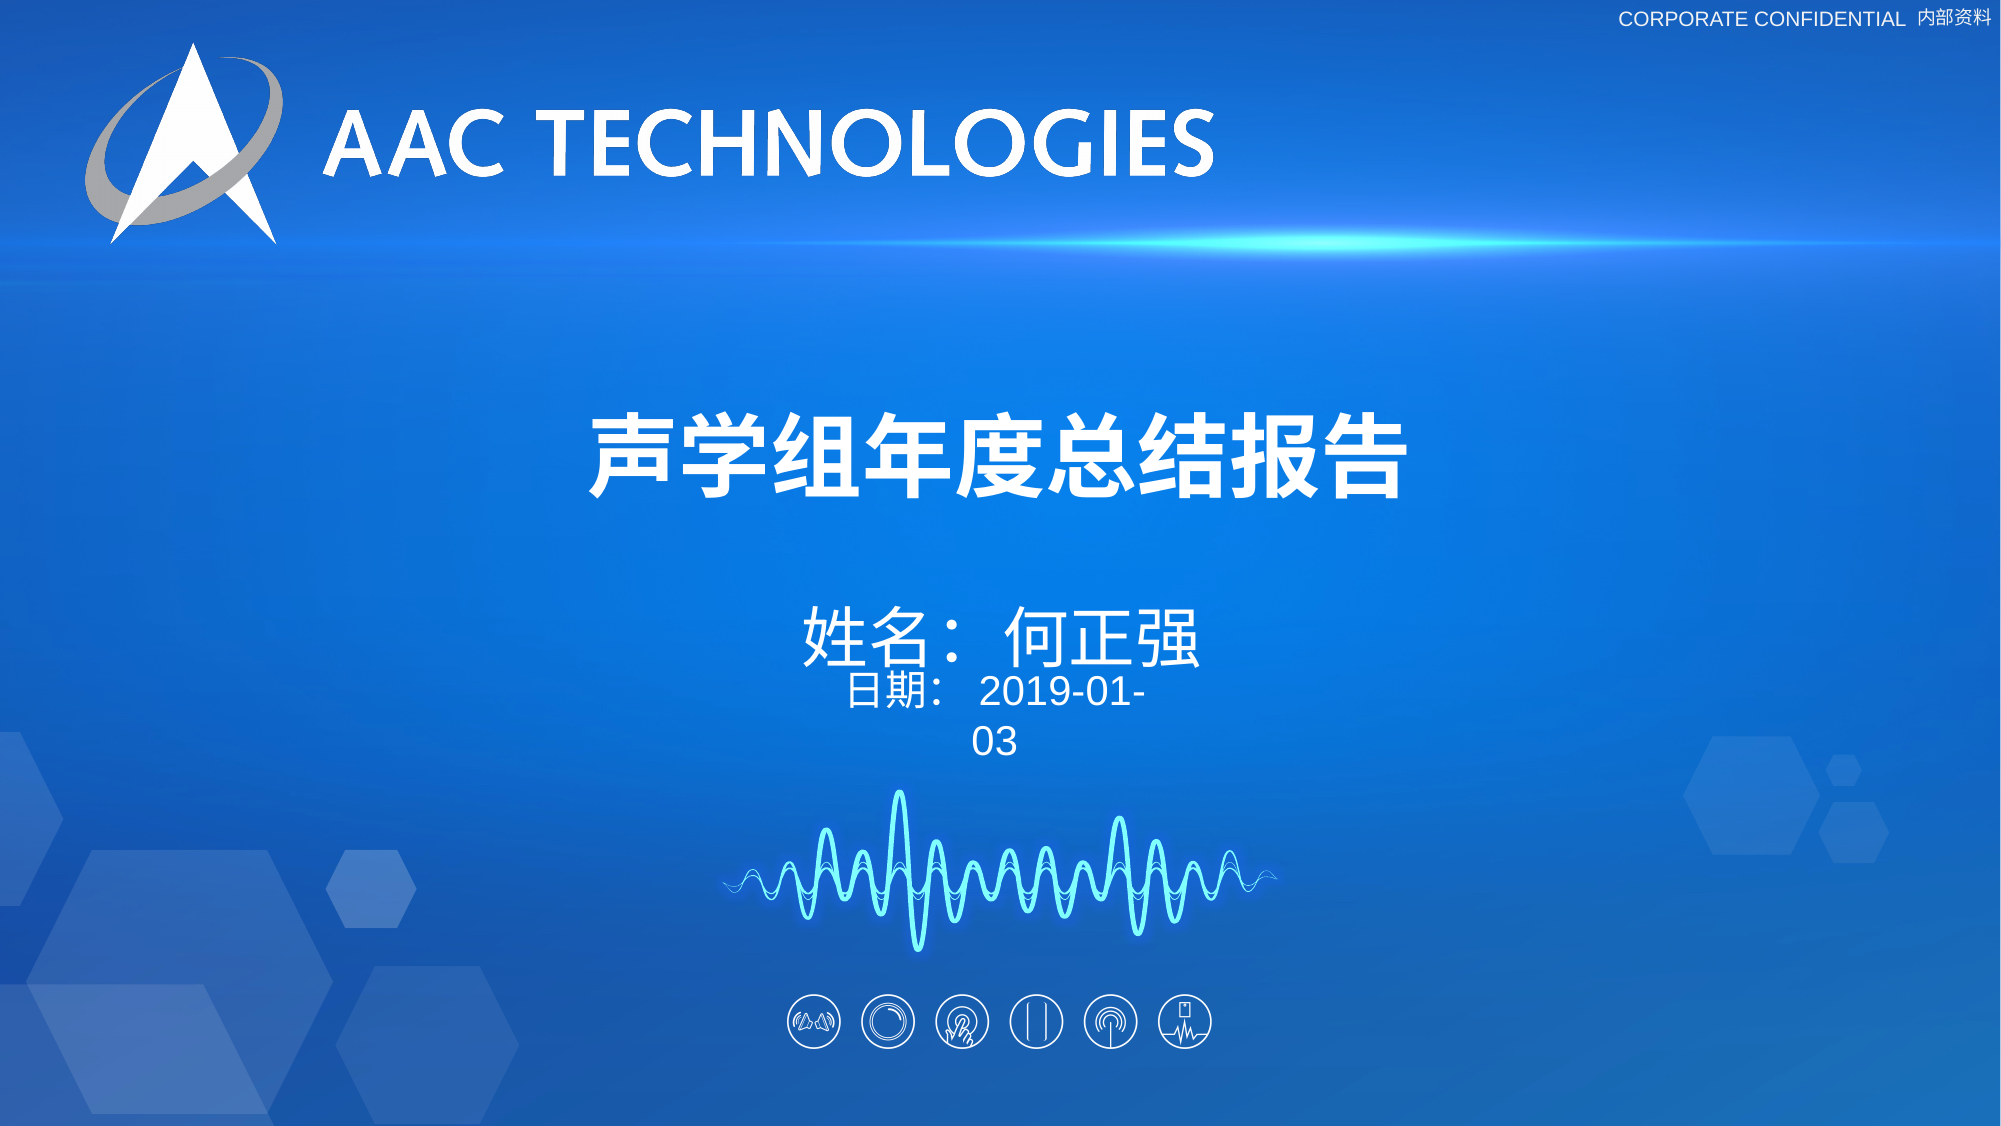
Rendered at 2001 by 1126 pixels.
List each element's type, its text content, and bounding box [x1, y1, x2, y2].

list 姓名：何正强 [227, 591, 1778, 681]
picture [0, 0, 2001, 1126]
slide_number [823, 688, 1166, 740]
title 声学组年度总结报告 [126, 345, 1875, 563]
